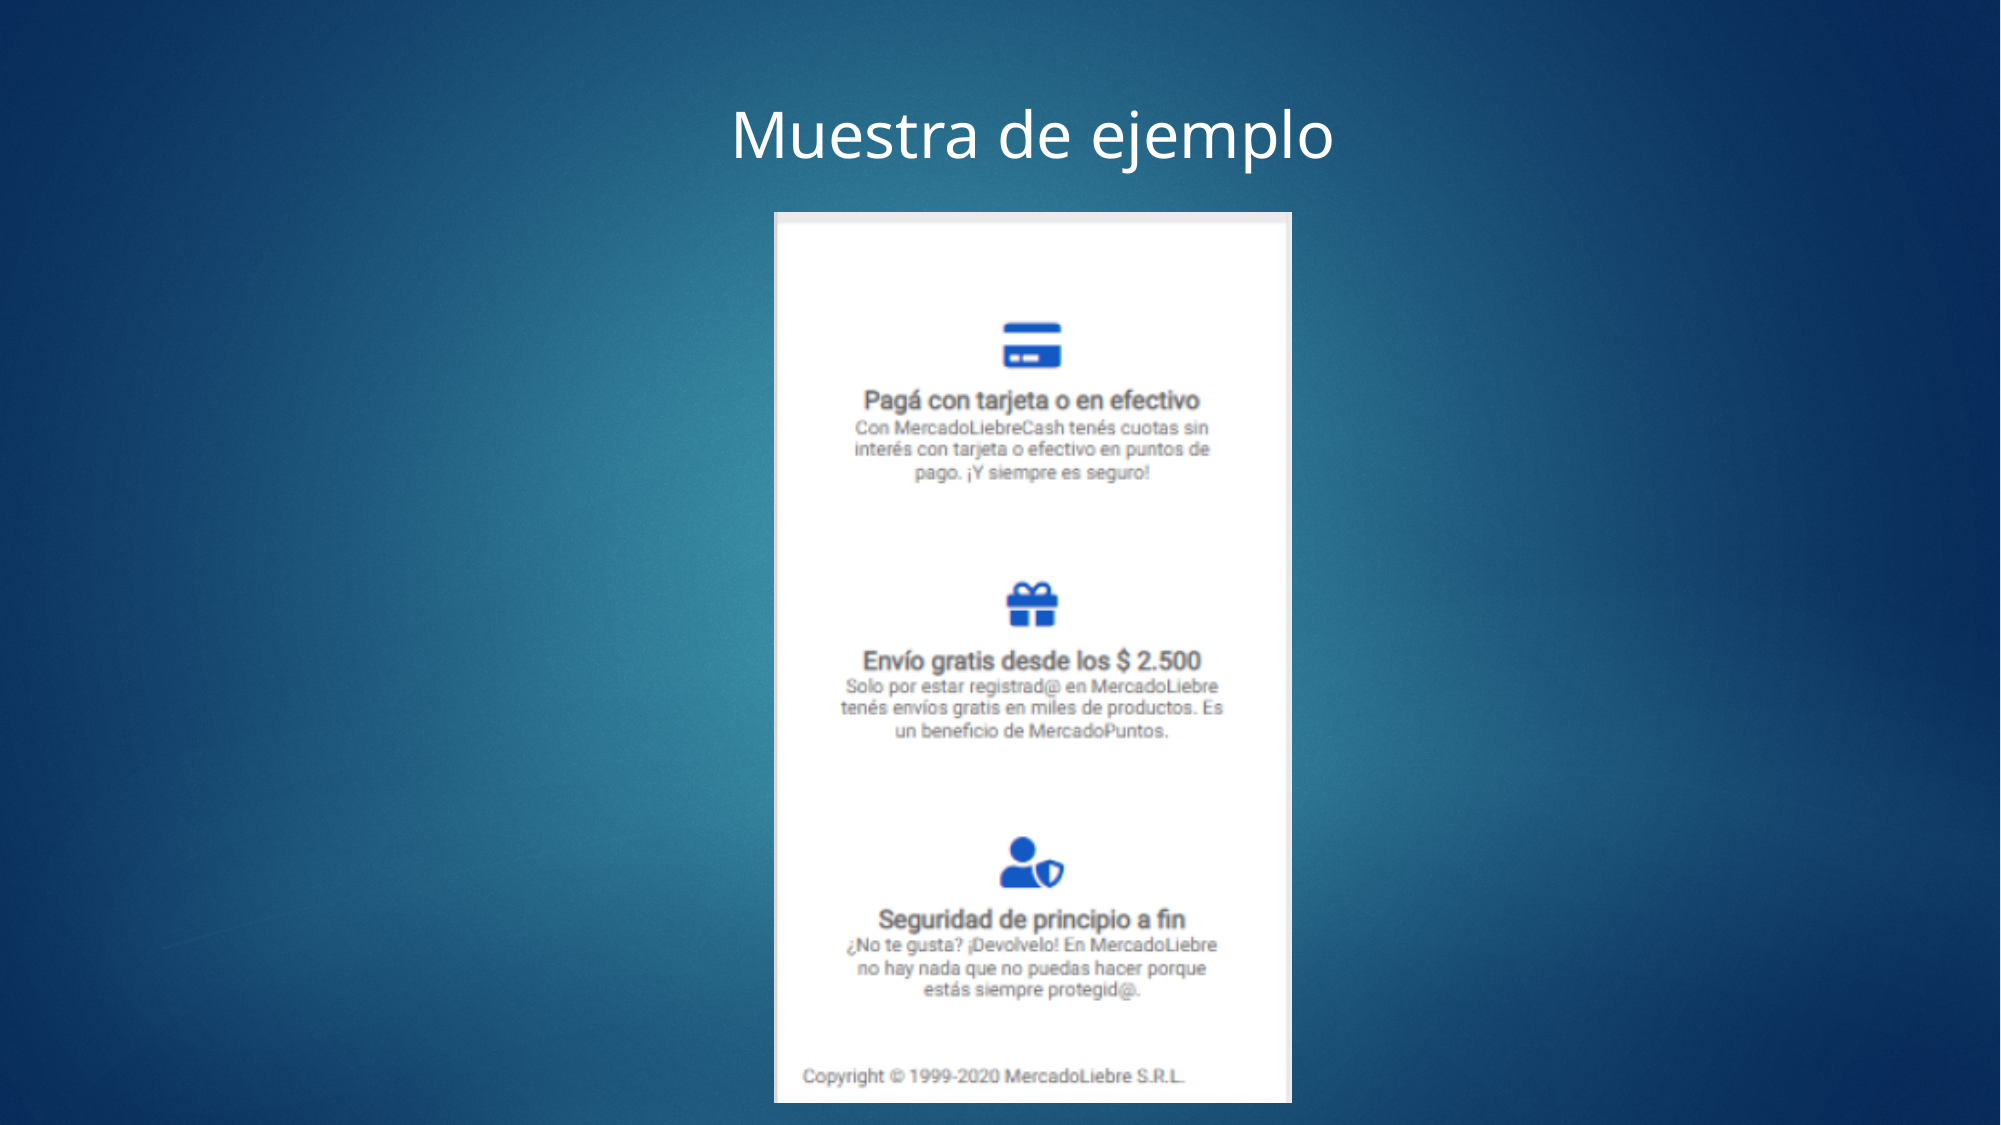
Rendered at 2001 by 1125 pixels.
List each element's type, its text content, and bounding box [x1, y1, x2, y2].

text_box Muestra de ejemplo [157, 86, 1910, 179]
picture [774, 212, 1292, 1103]
